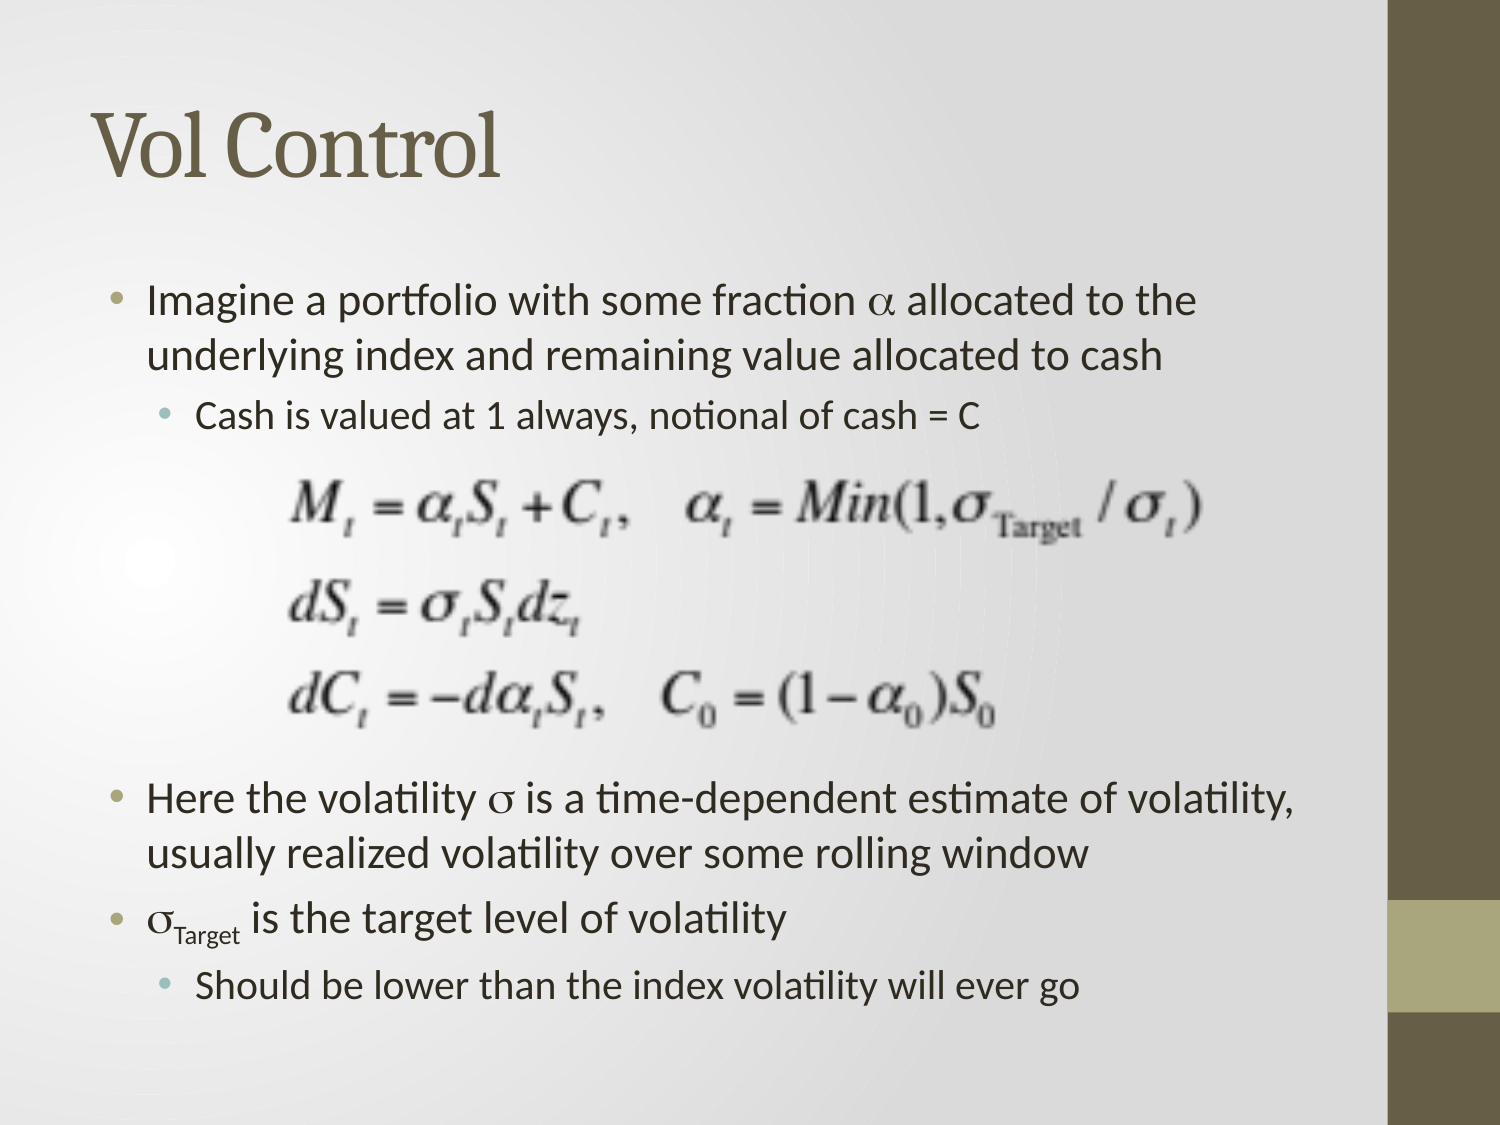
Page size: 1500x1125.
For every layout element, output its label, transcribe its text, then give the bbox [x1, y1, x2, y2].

title Vol Control [75, 45, 1325, 233]
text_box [282, 465, 1208, 738]
list Imagine a portfolio with some fraction a allocated to the underlying index and remaining value allocated to cash Cash is valued at 1 always, notional of cash = C Here the volatility s is a time-dependent estimate of volatility, usually realized volatility over some rolling window sTarget is the target level of volatility Should be lower than the index volatility will ever go [75, 262, 1325, 1050]
